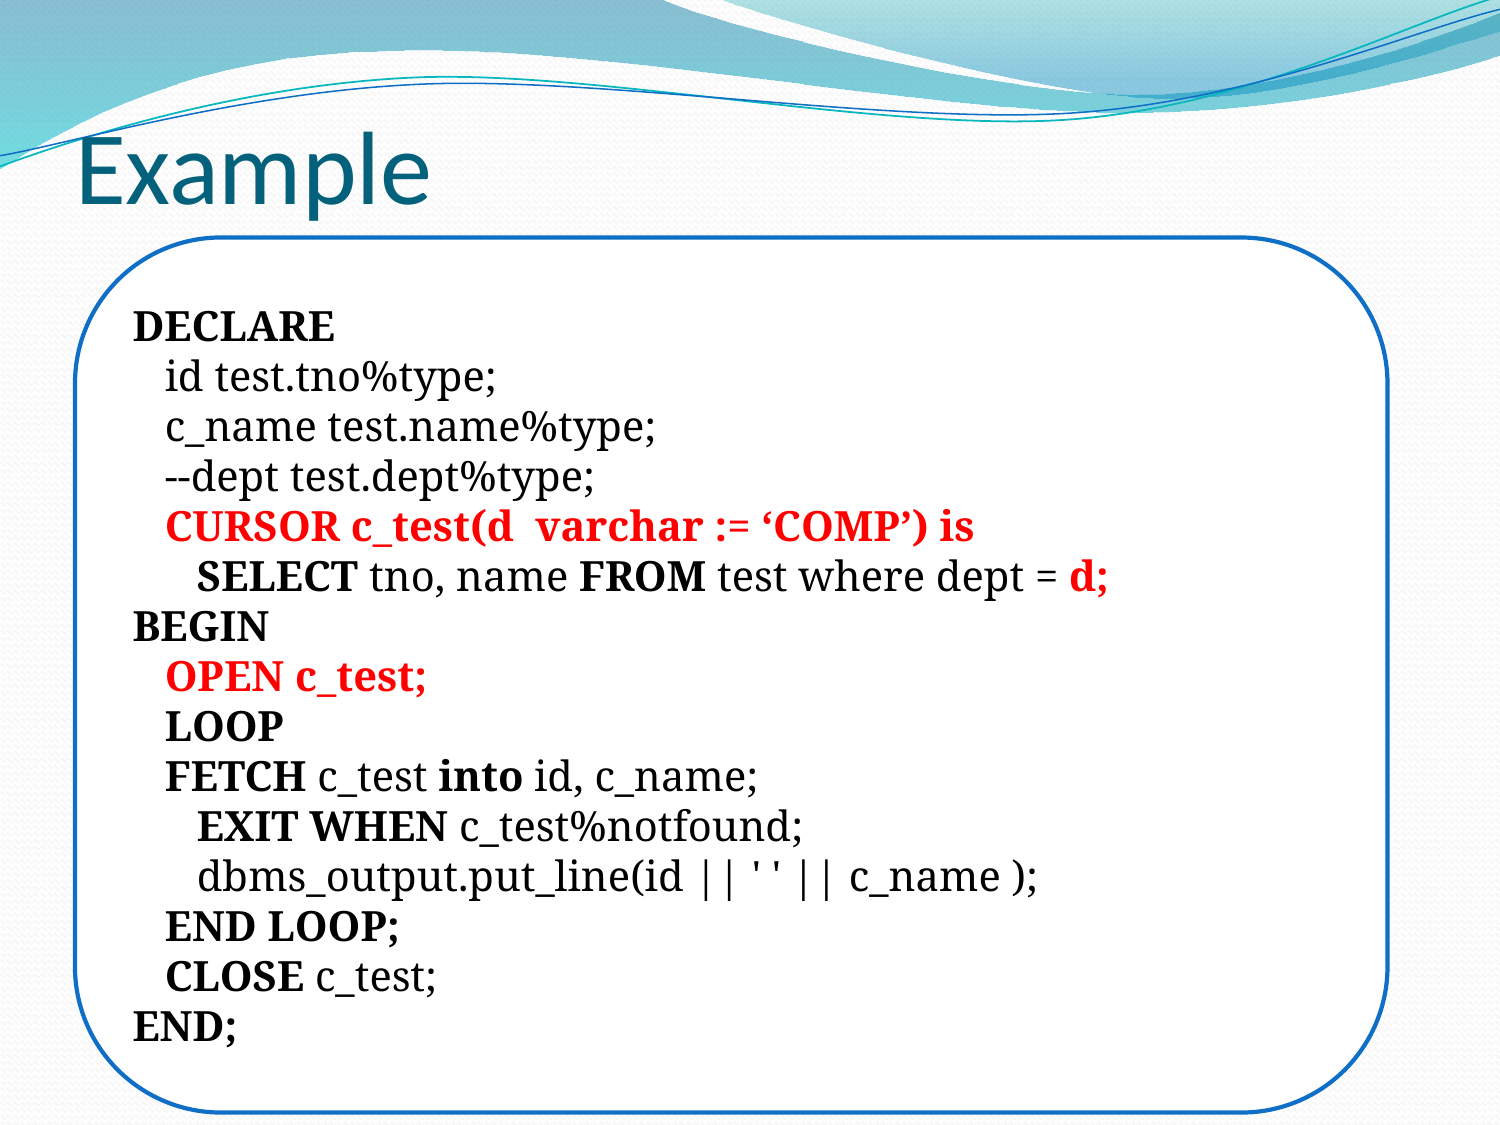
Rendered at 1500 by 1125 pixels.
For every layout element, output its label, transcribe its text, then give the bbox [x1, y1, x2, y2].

title Example [75, 37, 1425, 225]
text_box DECLARE id test.tno%type; c_name test.name%type; --dept test.dept%type; CURSOR c_test(d varchar := ‘COMP’) is SELECT tno, name FROM test where dept = d; BEGIN OPEN c_test; LOOP FETCH c_test into id, c_name; EXIT WHEN c_test%notfound; dbms_output.put_line(id || ' ' || c_name ); END LOOP; CLOSE c_test; END; [72, 235, 1390, 1115]
